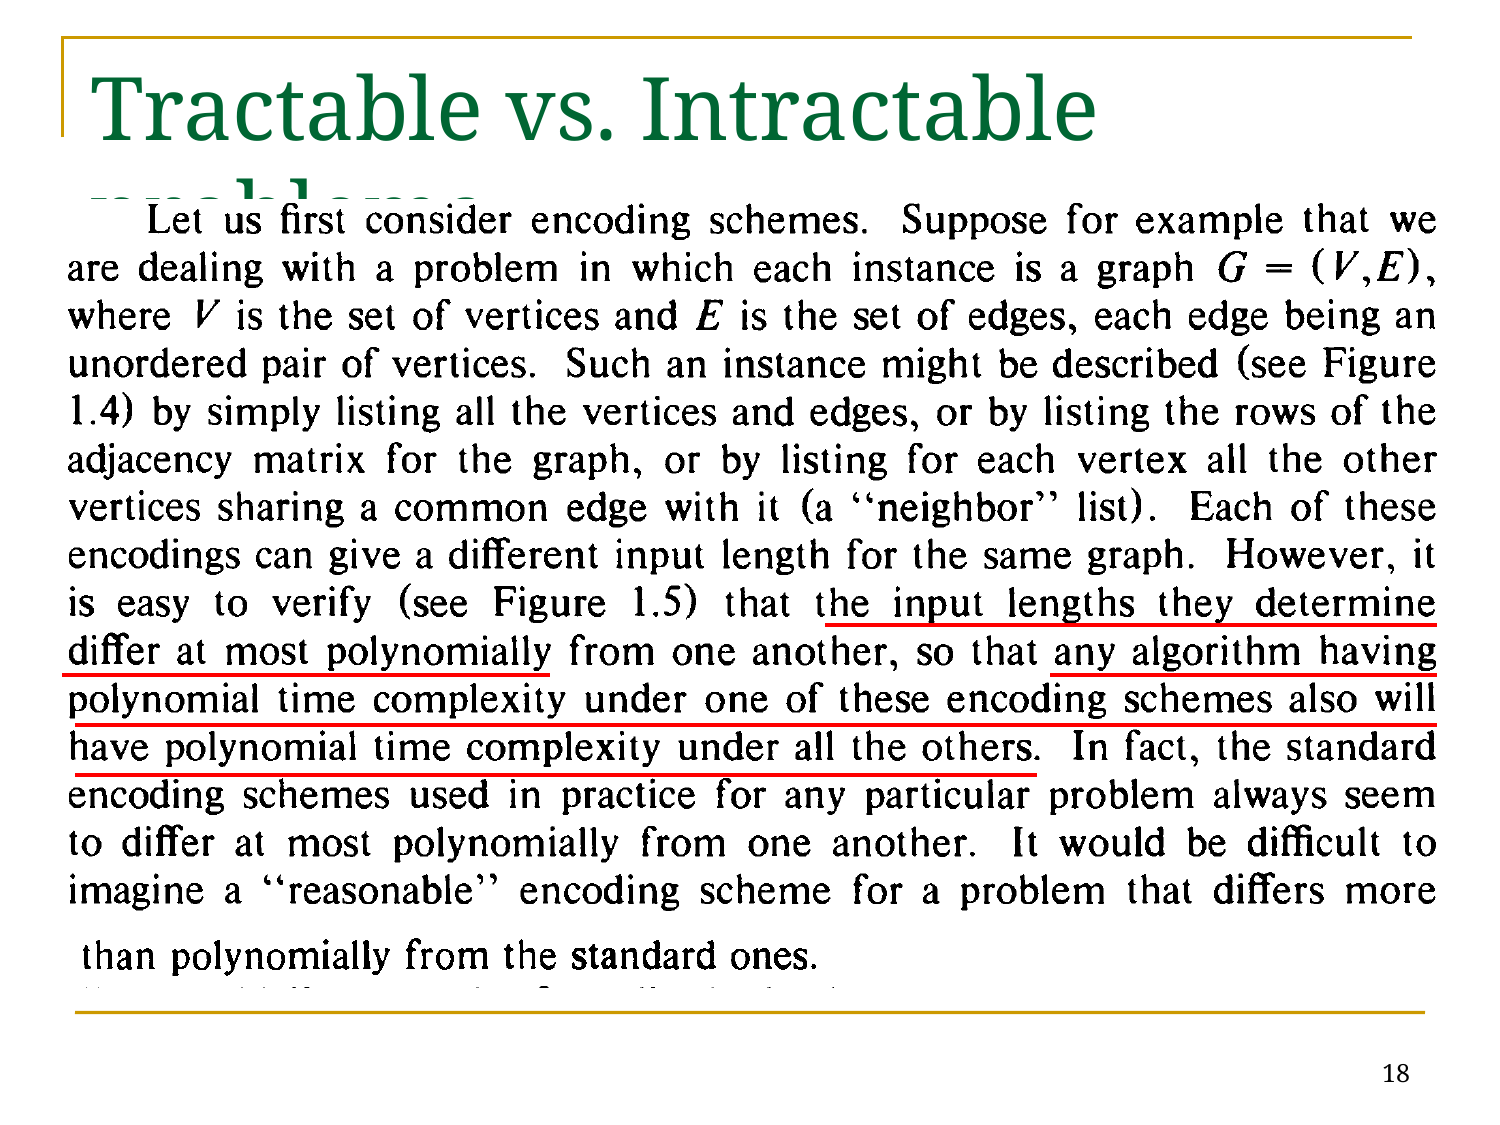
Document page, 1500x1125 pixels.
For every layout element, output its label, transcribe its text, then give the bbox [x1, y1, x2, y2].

slide_number 18 [1074, 1023, 1426, 1100]
picture [37, 199, 1478, 988]
title Tractable vs. Intractable problems [75, 45, 1425, 198]
